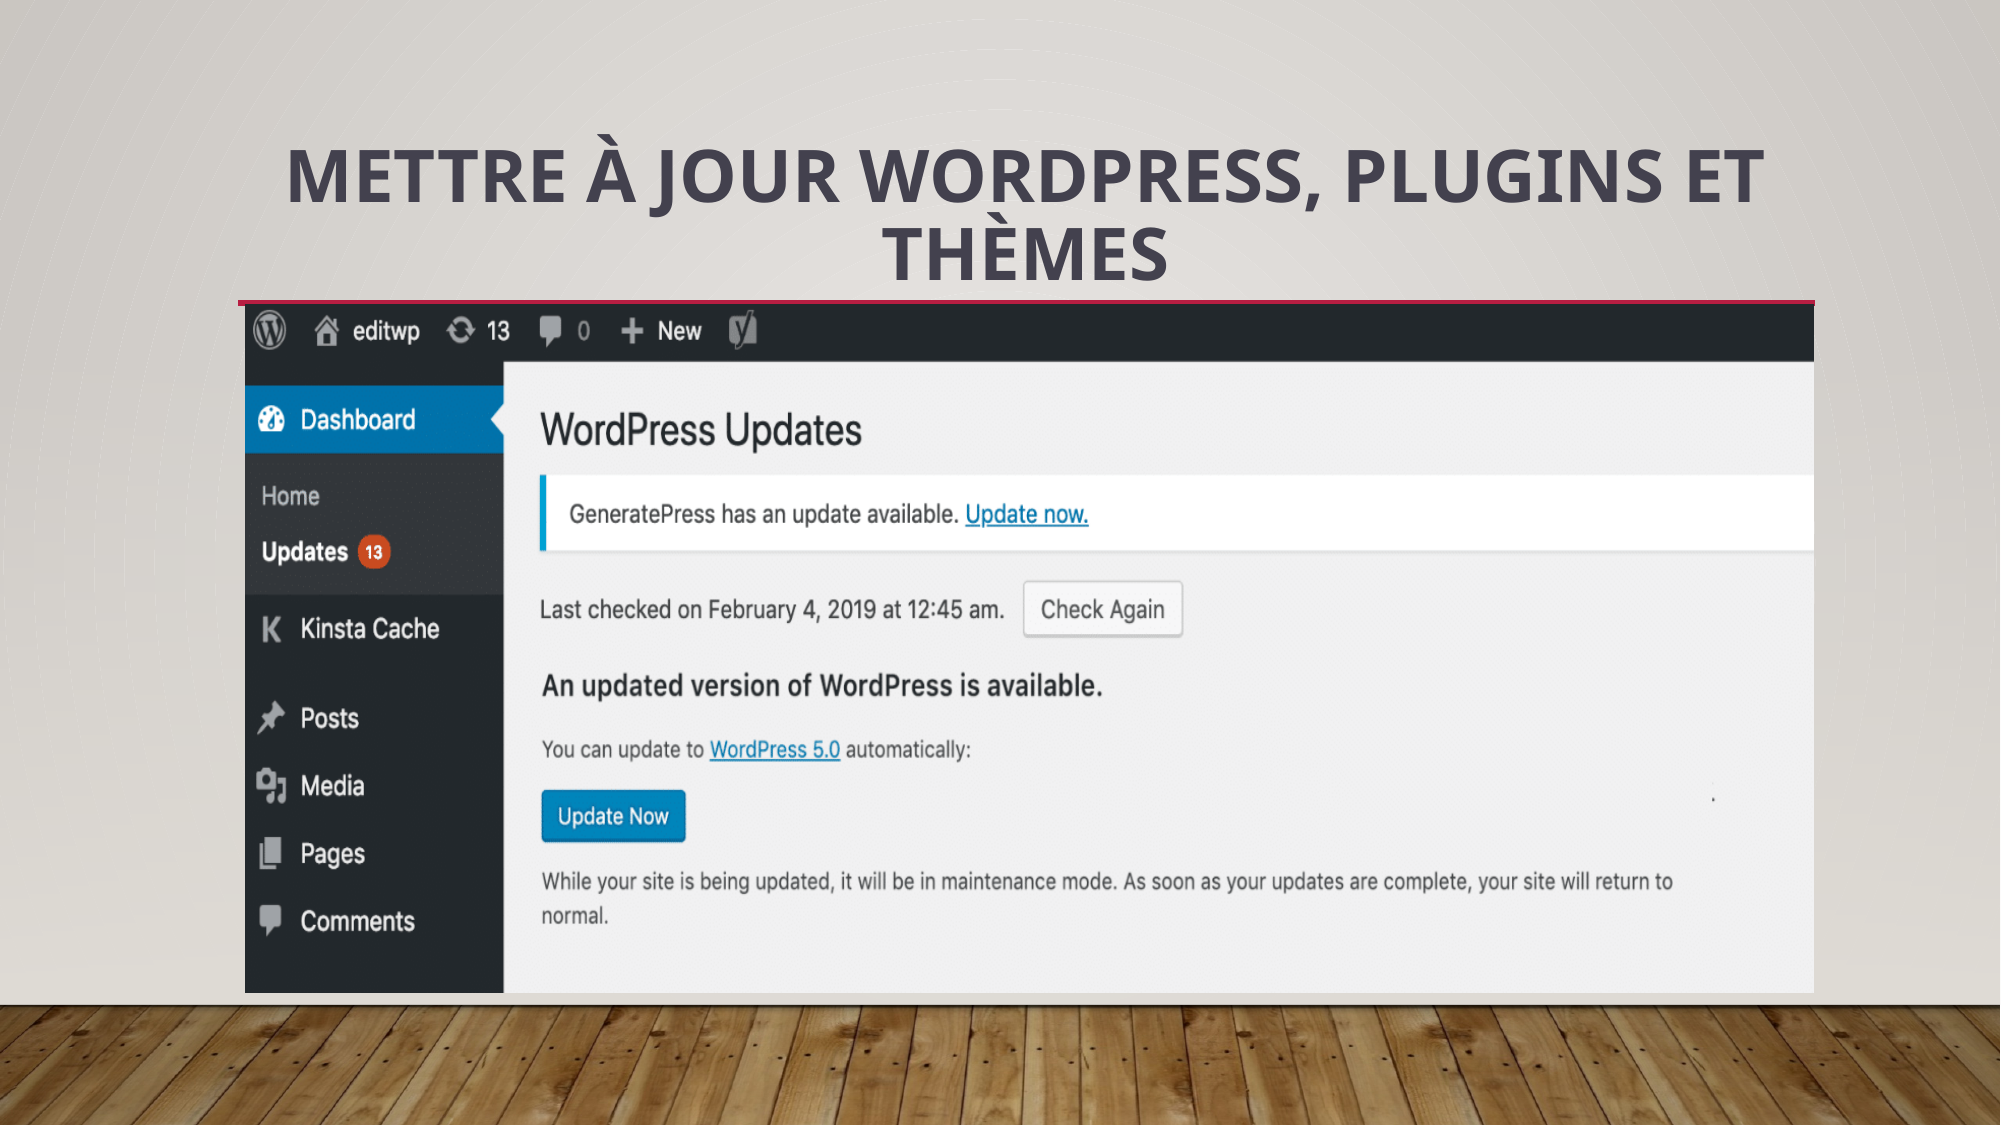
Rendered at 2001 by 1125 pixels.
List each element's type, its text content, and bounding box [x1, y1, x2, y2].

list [245, 303, 1814, 994]
title Mettre à jour WordPress, plugins et thèmes [238, 131, 1814, 305]
picture [0, 1005, 2000, 1125]
